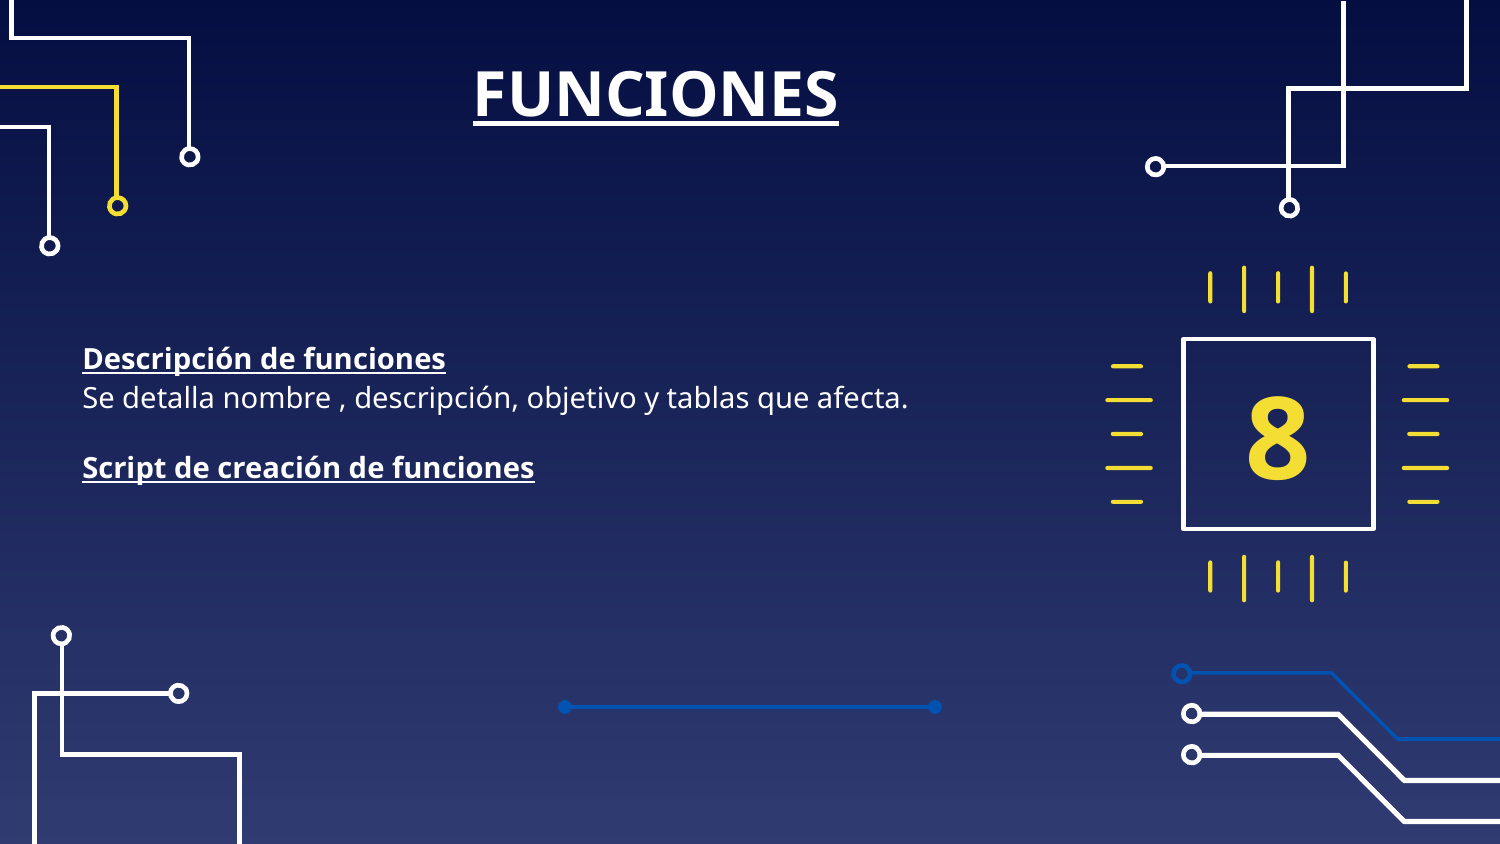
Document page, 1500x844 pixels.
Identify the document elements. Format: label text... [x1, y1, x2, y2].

text_box Descripción de funciones Se detalla nombre , descripción, objetivo y tablas que afecta. Script de creación de funciones [67, 290, 1075, 505]
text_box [1254, 219, 1303, 360]
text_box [1401, 363, 1450, 505]
title 8 [1181, 337, 1376, 531]
title FUNCIONES [346, 53, 966, 140]
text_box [1254, 508, 1303, 649]
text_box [1105, 363, 1154, 505]
